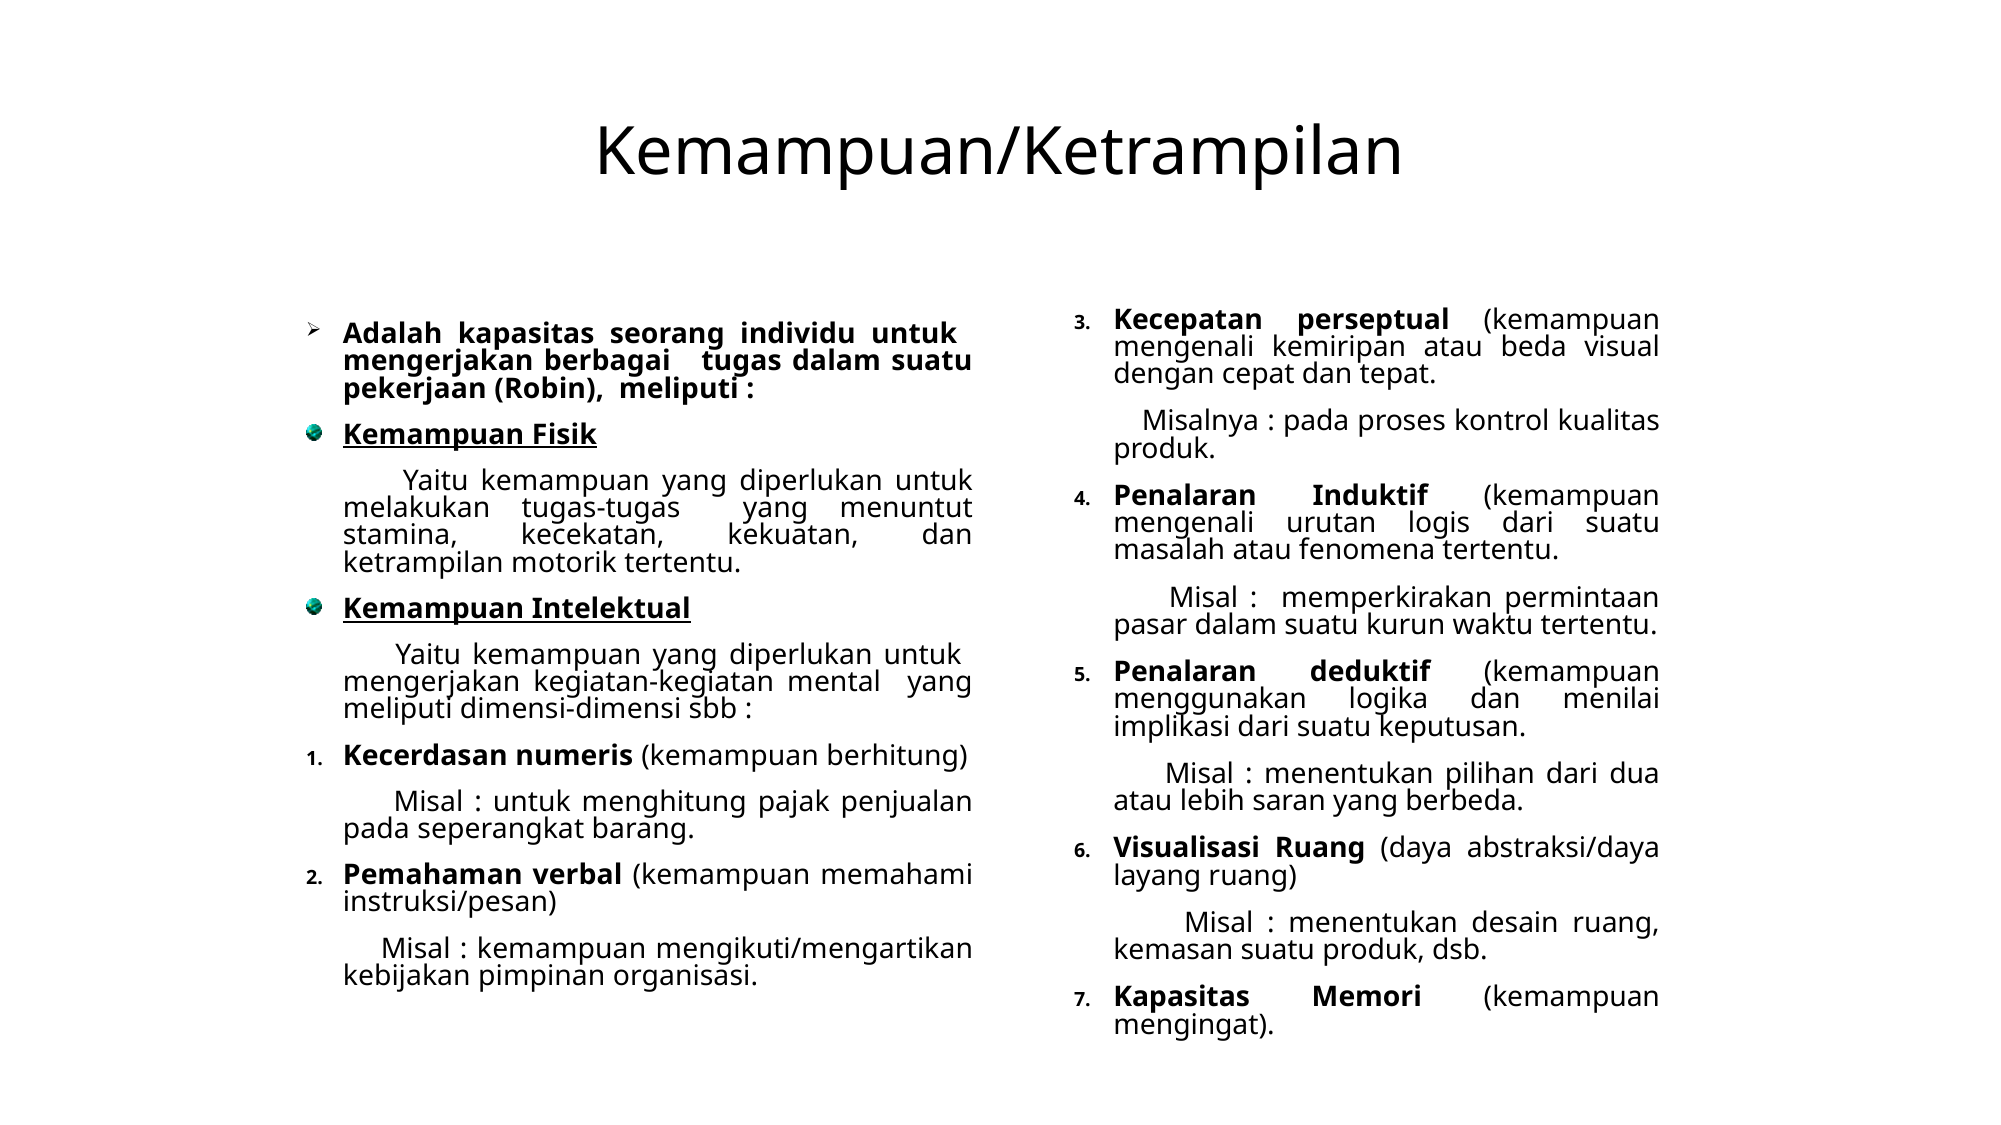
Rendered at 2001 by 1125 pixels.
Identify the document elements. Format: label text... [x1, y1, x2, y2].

picture [306, 424, 322, 441]
text_box [382, 317, 434, 379]
picture [306, 598, 322, 615]
title Kemampuan/Ketrampilan [324, 87, 1675, 197]
list Kecepatan perseptual (kemampuan mengenali kemiripan atau beda visual dengan cepat dan tepat. Misalnya : pada proses kontrol kualitas produk. Penalaran Induktif (kemampuan mengenali urutan logis dari suatu masalah atau fenomena tertentu. Misal : memperkirakan permintaan pasar dalam suatu kurun waktu tertentu. Penalaran deduktif (kemampuan menggunakan logika dan menilai implikasi dari suatu keputusan. Misal : menentukan pilihan dari dua atau lebih saran yang berbeda. Visualisasi Ruang (daya abstraksi/daya layang ruang) Misal : menentukan desain ruang, kemasan suatu produk, dsb. Kapasitas Memori (kemampuan mengingat). [1059, 299, 1675, 1059]
list Adalah kapasitas seorang individu untuk mengerjakan berbagai tugas dalam suatu pekerjaan (Robin), meliputi : Kemampuan Fisik Yaitu kemampuan yang diperlukan untuk melakukan tugas-tugas yang menuntut stamina, kecekatan, kekuatan, dan ketrampilan motorik tertentu. Kemampuan Intelektual Yaitu kemampuan yang diperlukan untuk mengerjakan kegiatan-kegiatan mental yang meliputi dimensi-dimensi sbb : Kecerdasan numeris (kemampuan berhitung) Misal : untuk menghitung pajak penjualan pada seperangkat barang. Pemahaman verbal (kemampuan memahami instruksi/pesan) Misal : kemampuan mengikuti/mengartikan kebijakan pimpinan organisasi. [291, 314, 989, 1006]
